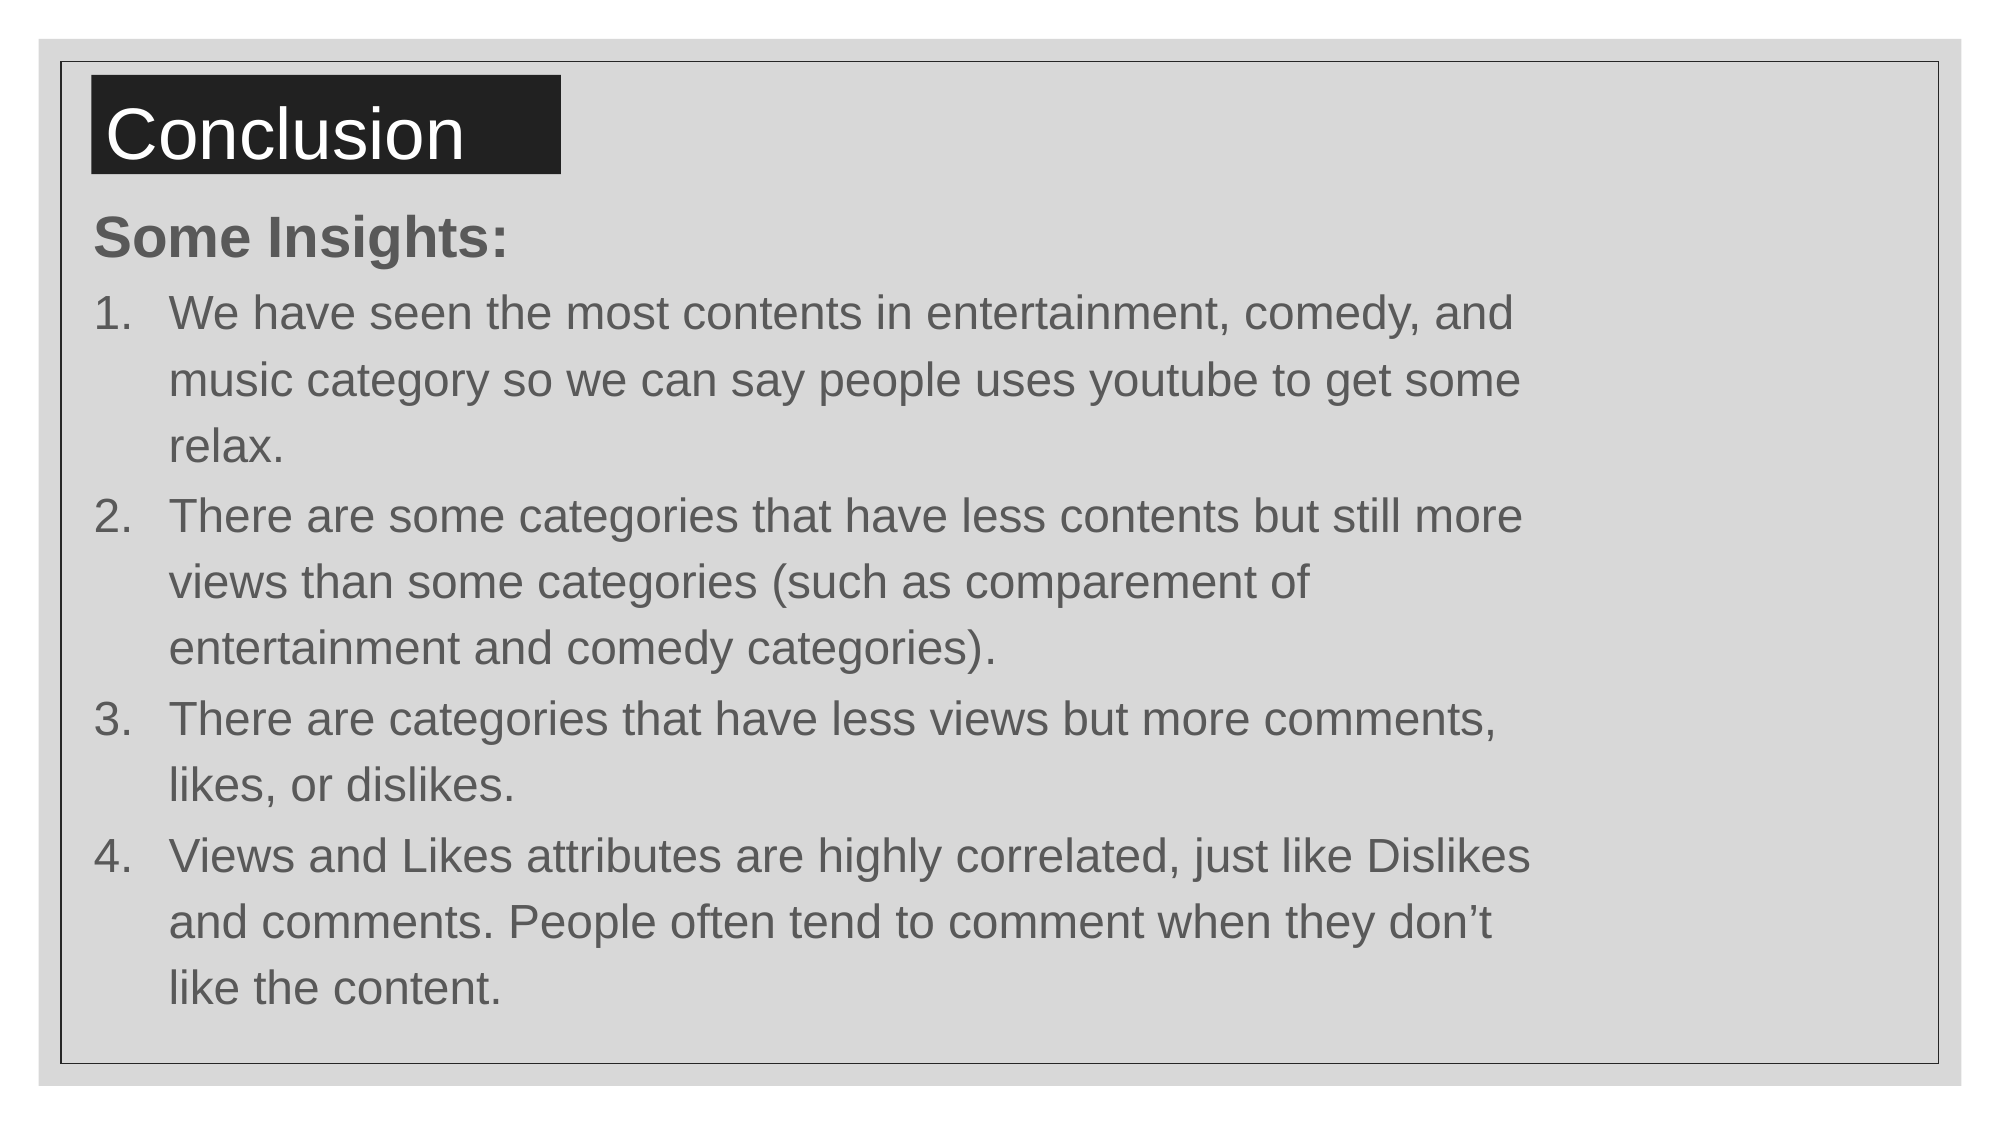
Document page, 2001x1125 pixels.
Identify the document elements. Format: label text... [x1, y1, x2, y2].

text_box Conclusion [91, 74, 561, 175]
text_box Some Insights: We have seen the most contents in entertainment, comedy, and music category so we can say people uses youtube to get some relax. There are some categories that have less contents but still more views than some categories (such as comparement of entertainment and comedy categories). There are categories that have less views but more comments, likes, or dislikes. Views and Likes attributes are highly correlated, just like Dislikes and comments. People often tend to comment when they don’t like the content. [91, 183, 1602, 1085]
